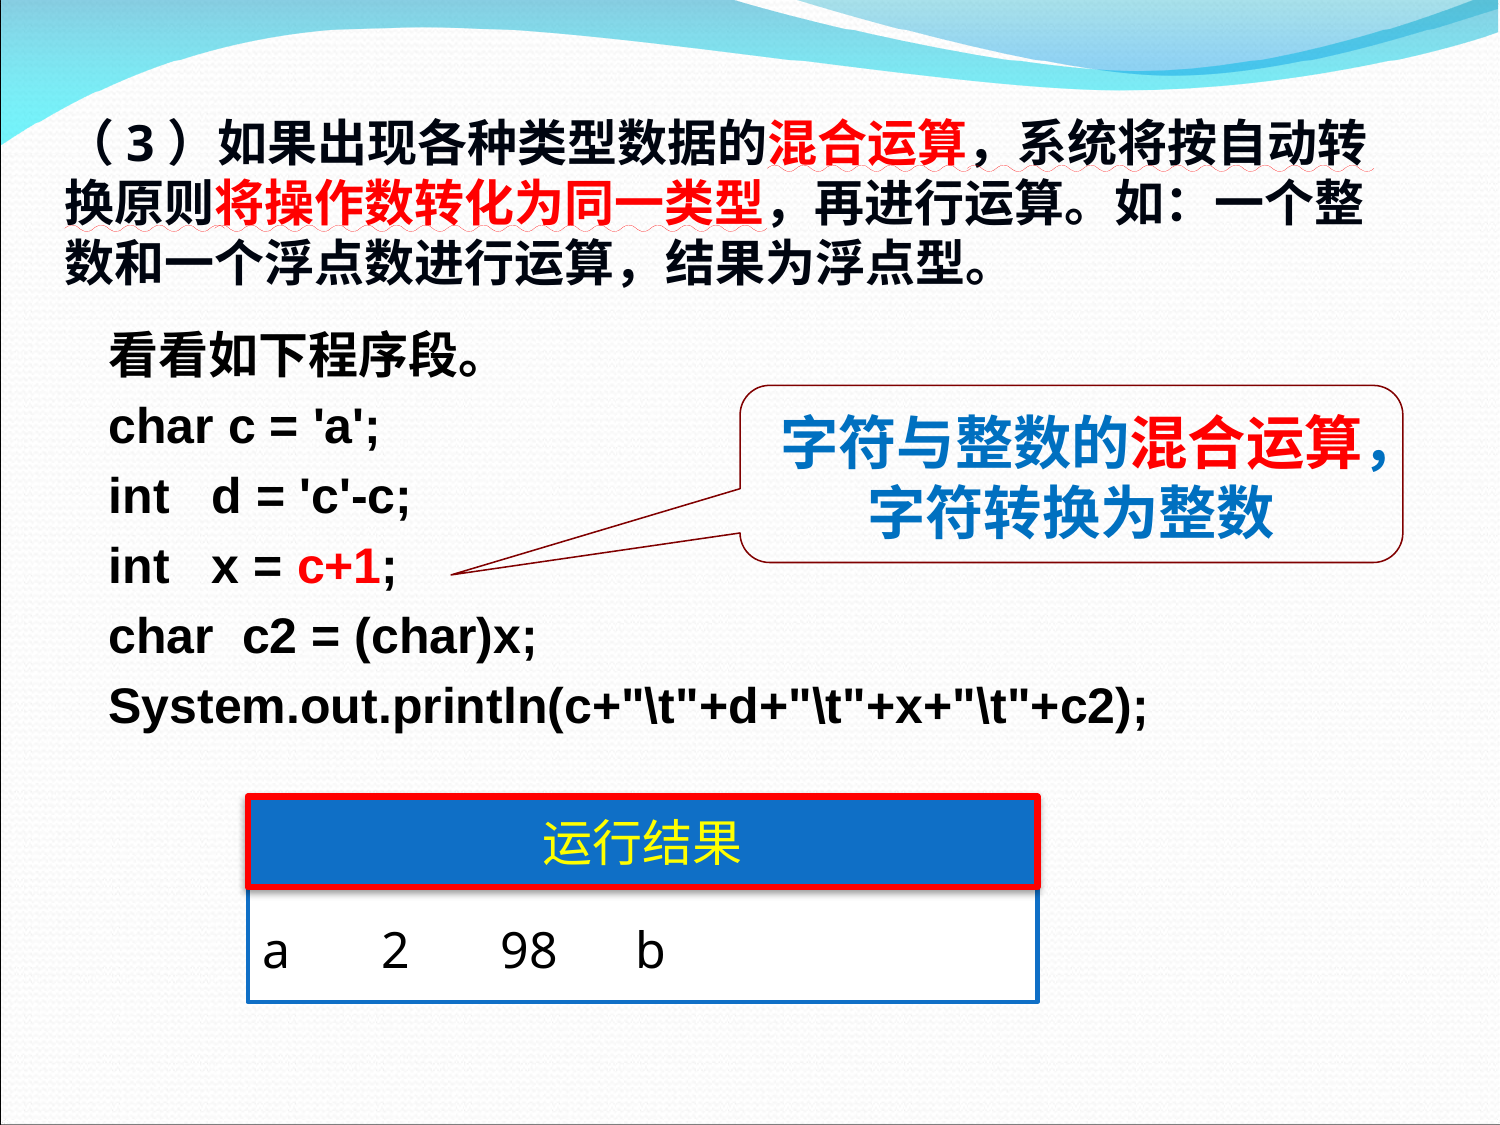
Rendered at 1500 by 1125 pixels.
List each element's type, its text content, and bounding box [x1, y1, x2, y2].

list 看看如下程序段。 char c = 'a'; int d = 'c'-c; int x = c+1; char c2 = (char)x; System.out.println(c+"\t"+d+"\t"+x+"\t"+c2); [93, 316, 1418, 832]
picture [0, 0, 1500, 1125]
title （3）如果出现各种类型数据的混合运算，系统将按自动转换原则将操作数转化为同一类型，再进行运算。如：一个整数和一个浮点数进行运算，结果为浮点型。 [64, 91, 1401, 292]
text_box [247, 796, 1038, 1003]
text_box 字符与整数的混合运算， 字符转换为整数 [451, 385, 1403, 575]
